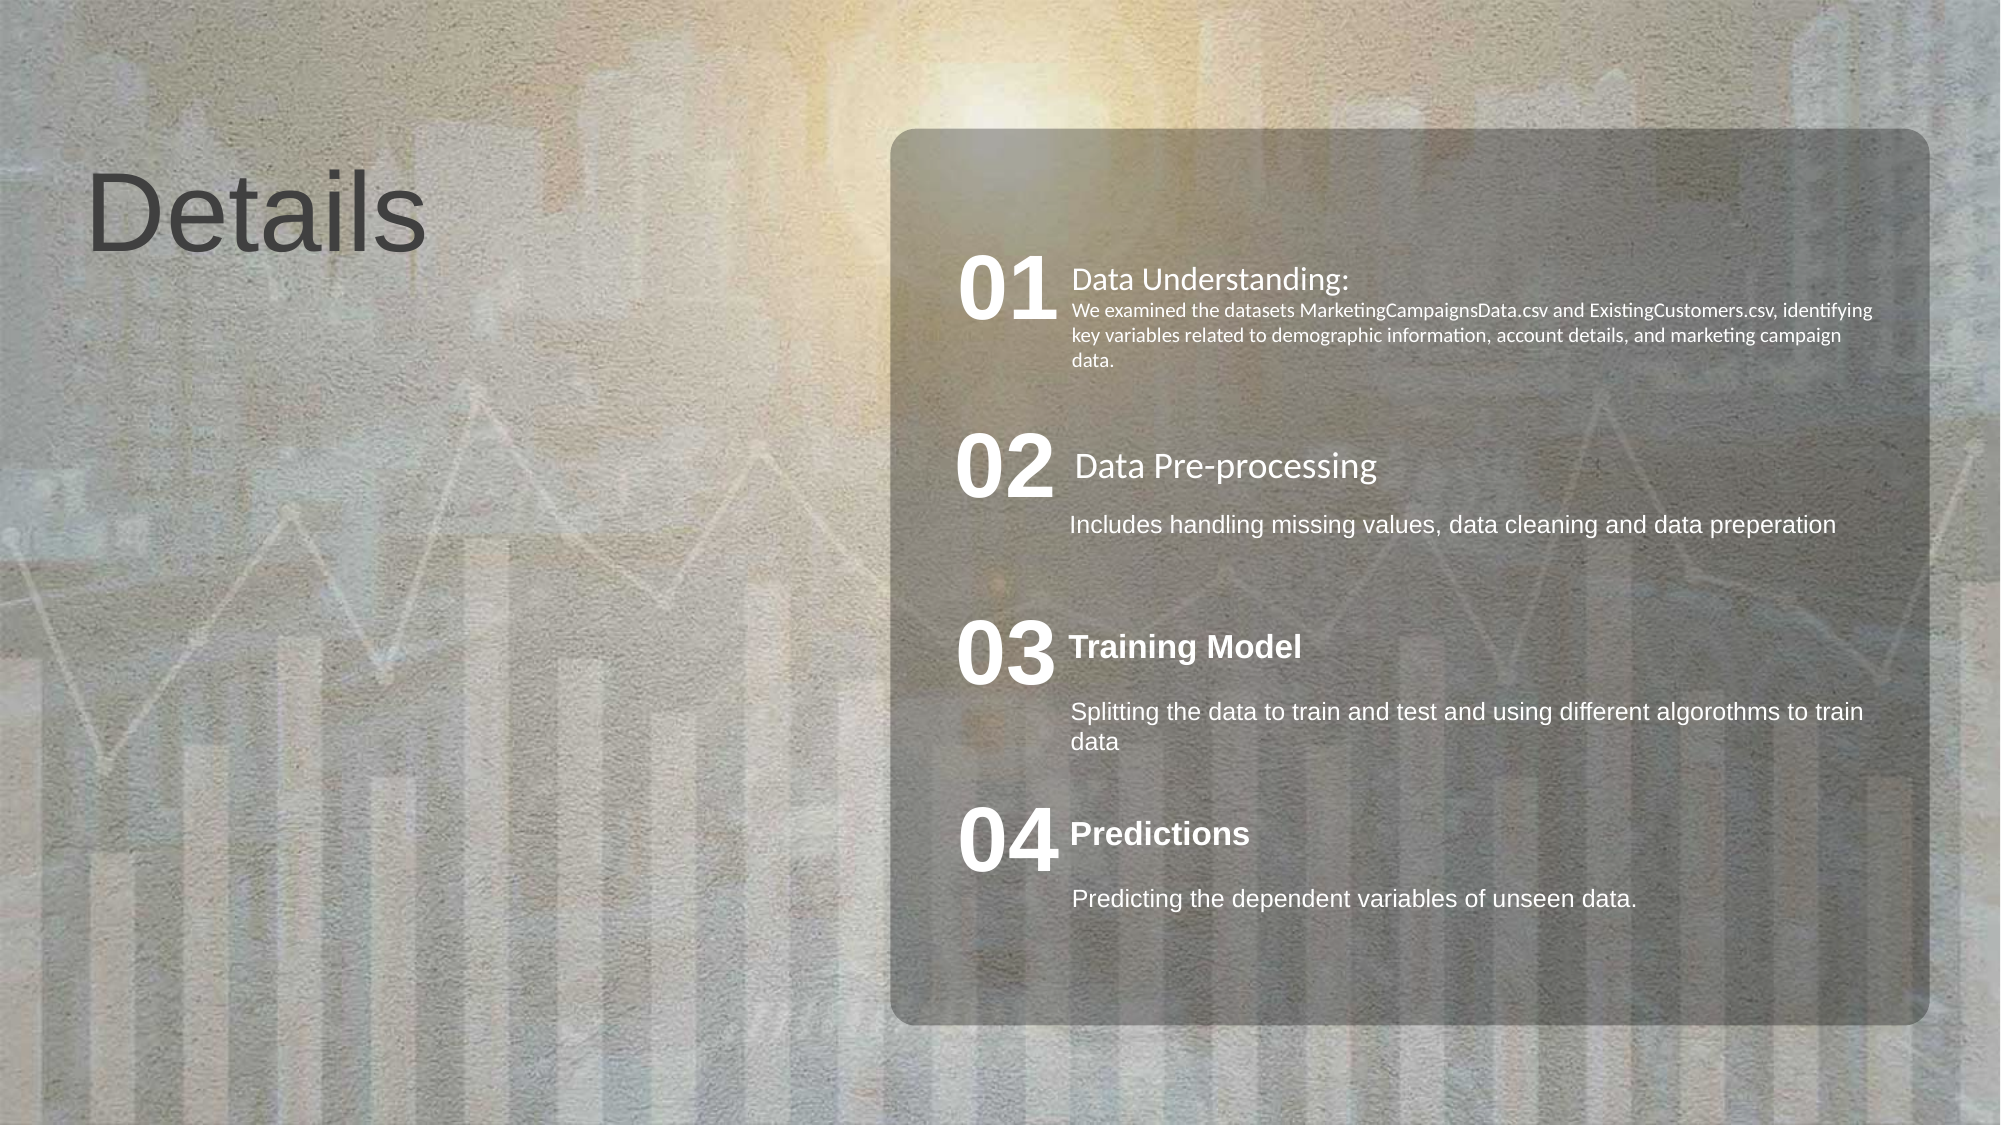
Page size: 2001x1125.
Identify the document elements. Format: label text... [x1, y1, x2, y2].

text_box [927, 220, 1902, 402]
text_box [889, 127, 1931, 1027]
picture [0, 0, 2001, 1125]
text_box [927, 772, 1902, 921]
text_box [926, 585, 1901, 764]
text_box Details [70, 131, 690, 281]
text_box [925, 398, 1900, 547]
